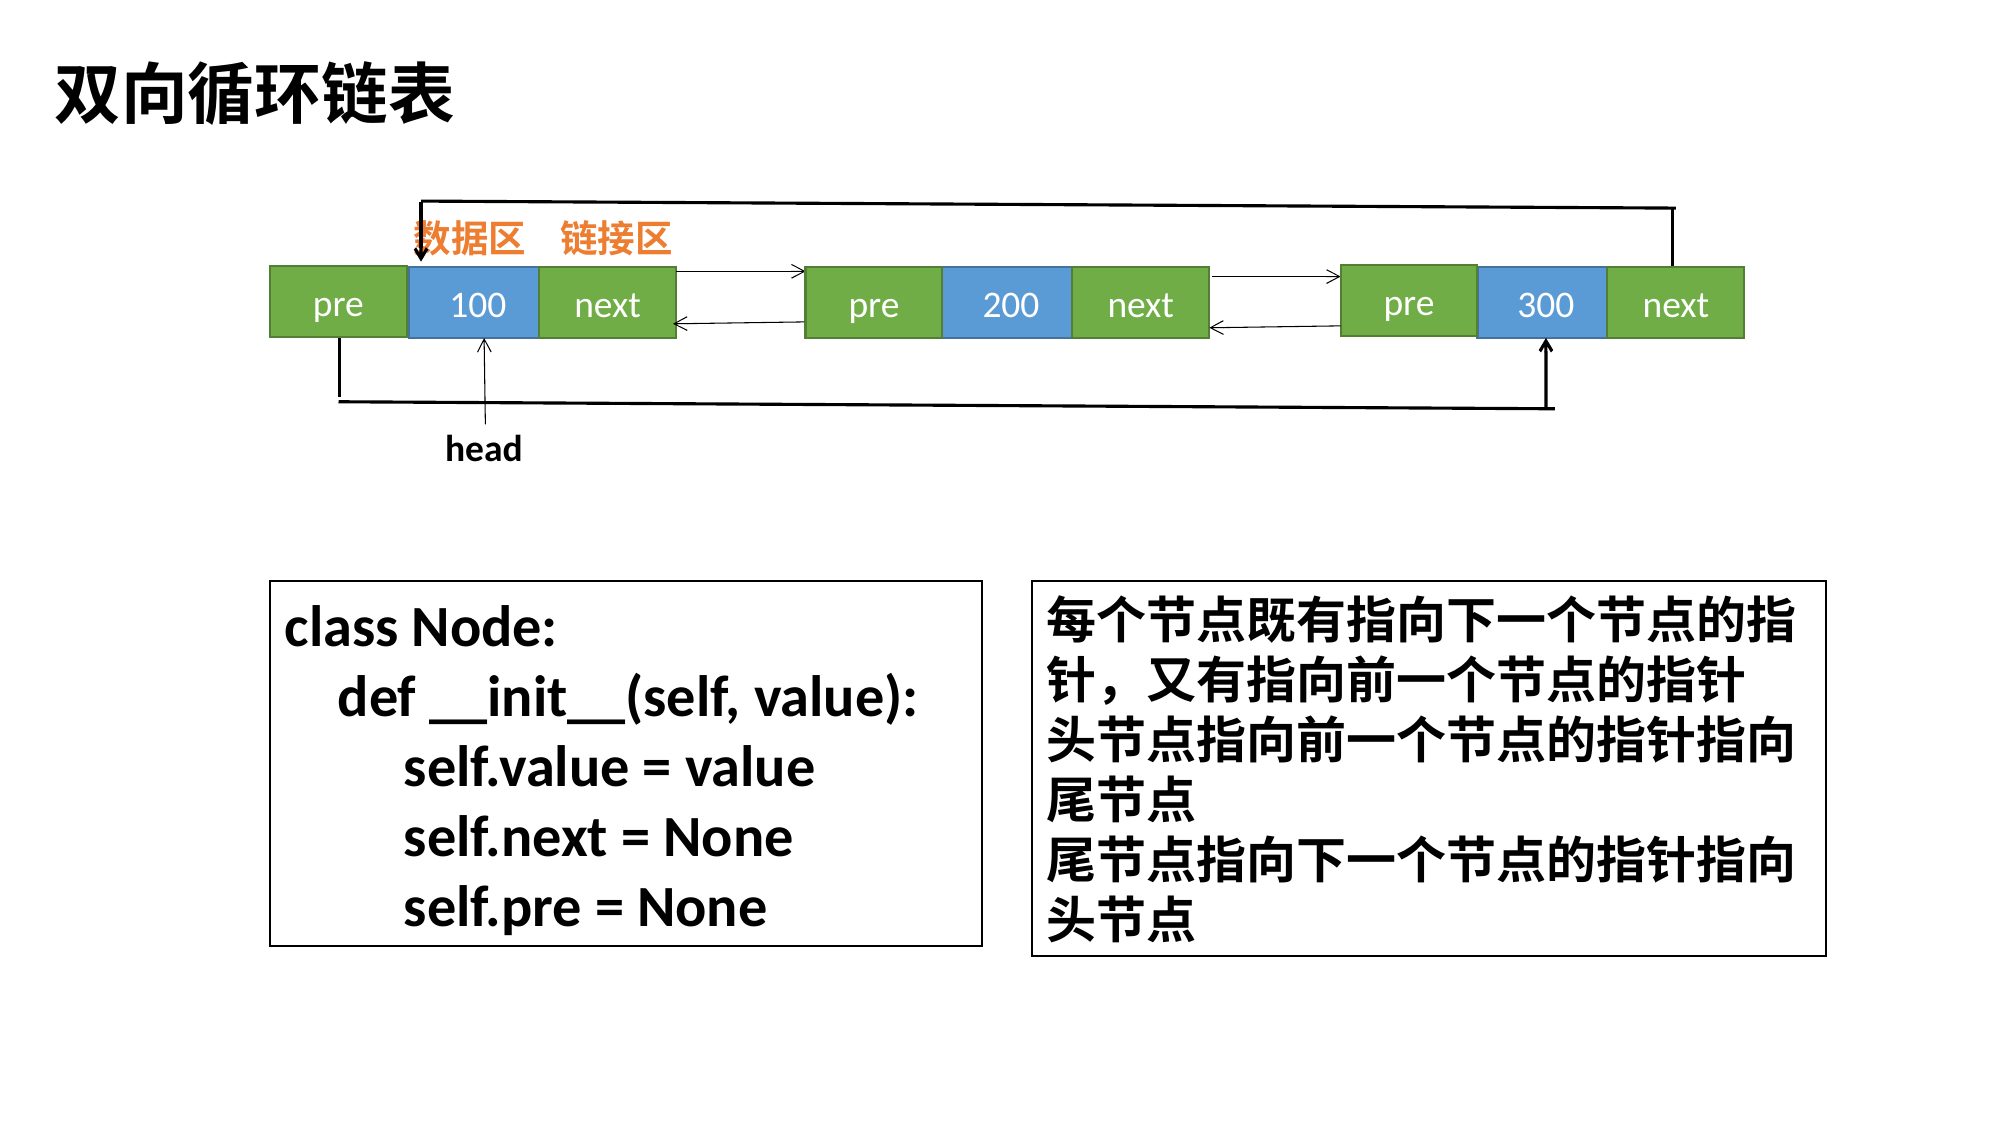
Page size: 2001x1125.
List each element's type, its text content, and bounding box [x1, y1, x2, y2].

text_box 每个节点既有指向下一个节点的指针，又有指向前一个节点的指针 头节点指向前一个节点的指针指向尾节点 尾节点指向下一个节点的指针指向头节点 [1031, 580, 1827, 957]
text_box 200 [943, 266, 1071, 339]
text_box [1547, 401, 1555, 409]
text_box 数据区 链接区 [399, 208, 688, 268]
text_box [422, 201, 1676, 209]
text_box 300 [1476, 266, 1606, 339]
text_box next [538, 268, 677, 339]
text_box class Node: def __init__(self, value): self.value = value self.next = None self.pre = None [269, 580, 983, 947]
text_box next [1606, 266, 1745, 339]
text_box 双向循环链表 [39, 44, 470, 139]
text_box pre [269, 265, 408, 338]
text_box next [1071, 266, 1210, 339]
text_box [338, 401, 1545, 409]
text_box head [430, 416, 538, 477]
text_box pre [804, 266, 943, 339]
text_box pre [1340, 264, 1478, 337]
text_box 100 [408, 268, 538, 339]
